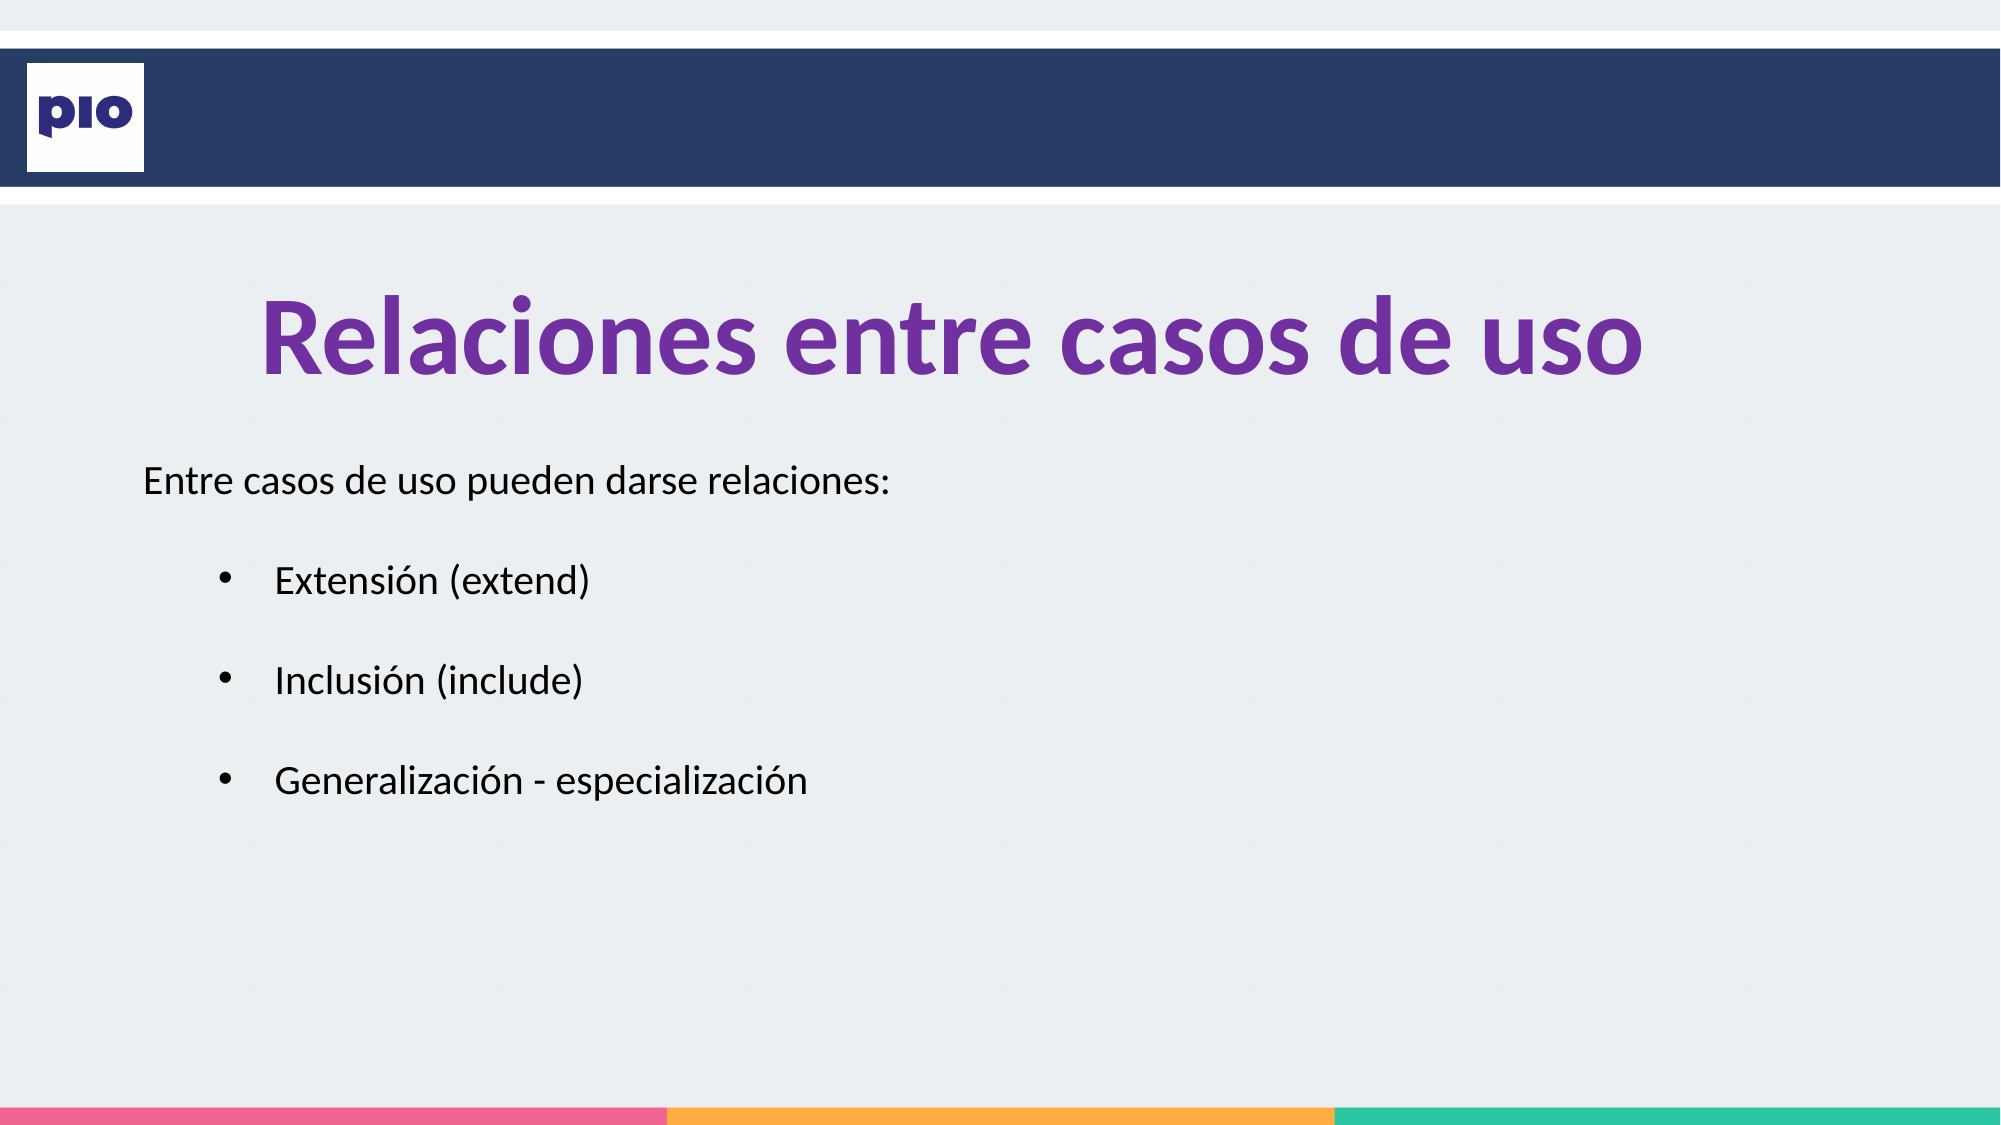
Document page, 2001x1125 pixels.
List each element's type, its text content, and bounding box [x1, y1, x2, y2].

text_box [44, 56, 171, 182]
picture [0, 0, 2001, 1125]
text_box Entre casos de uso pueden darse relaciones: Extensión (extend) Inclusión (include) Generalización - especialización [128, 445, 1809, 811]
text_box Relaciones entre casos de uso [245, 254, 1662, 405]
